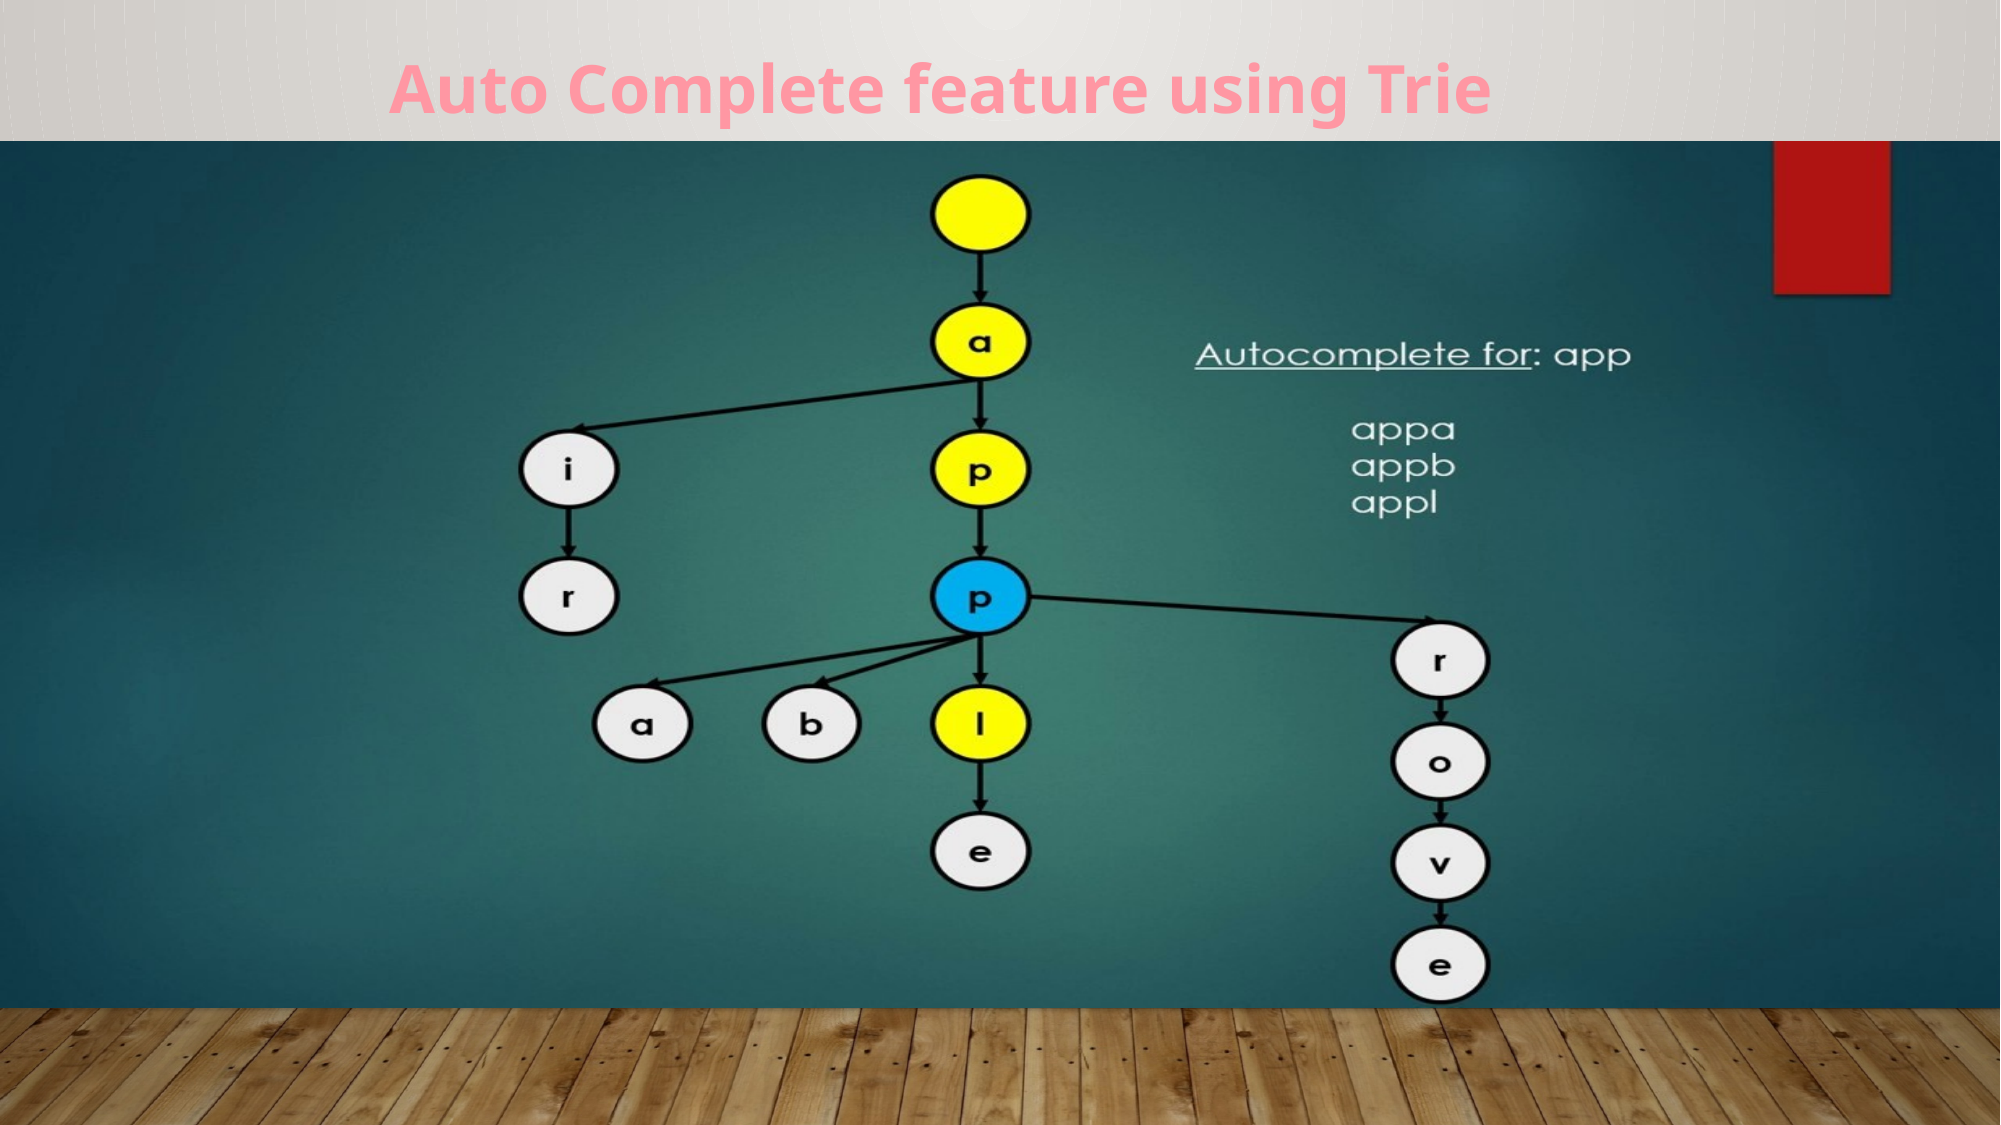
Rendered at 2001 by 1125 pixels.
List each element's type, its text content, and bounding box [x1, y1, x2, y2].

picture [0, 141, 2000, 1125]
text_box Auto Complete feature using Trie [374, 39, 1526, 135]
